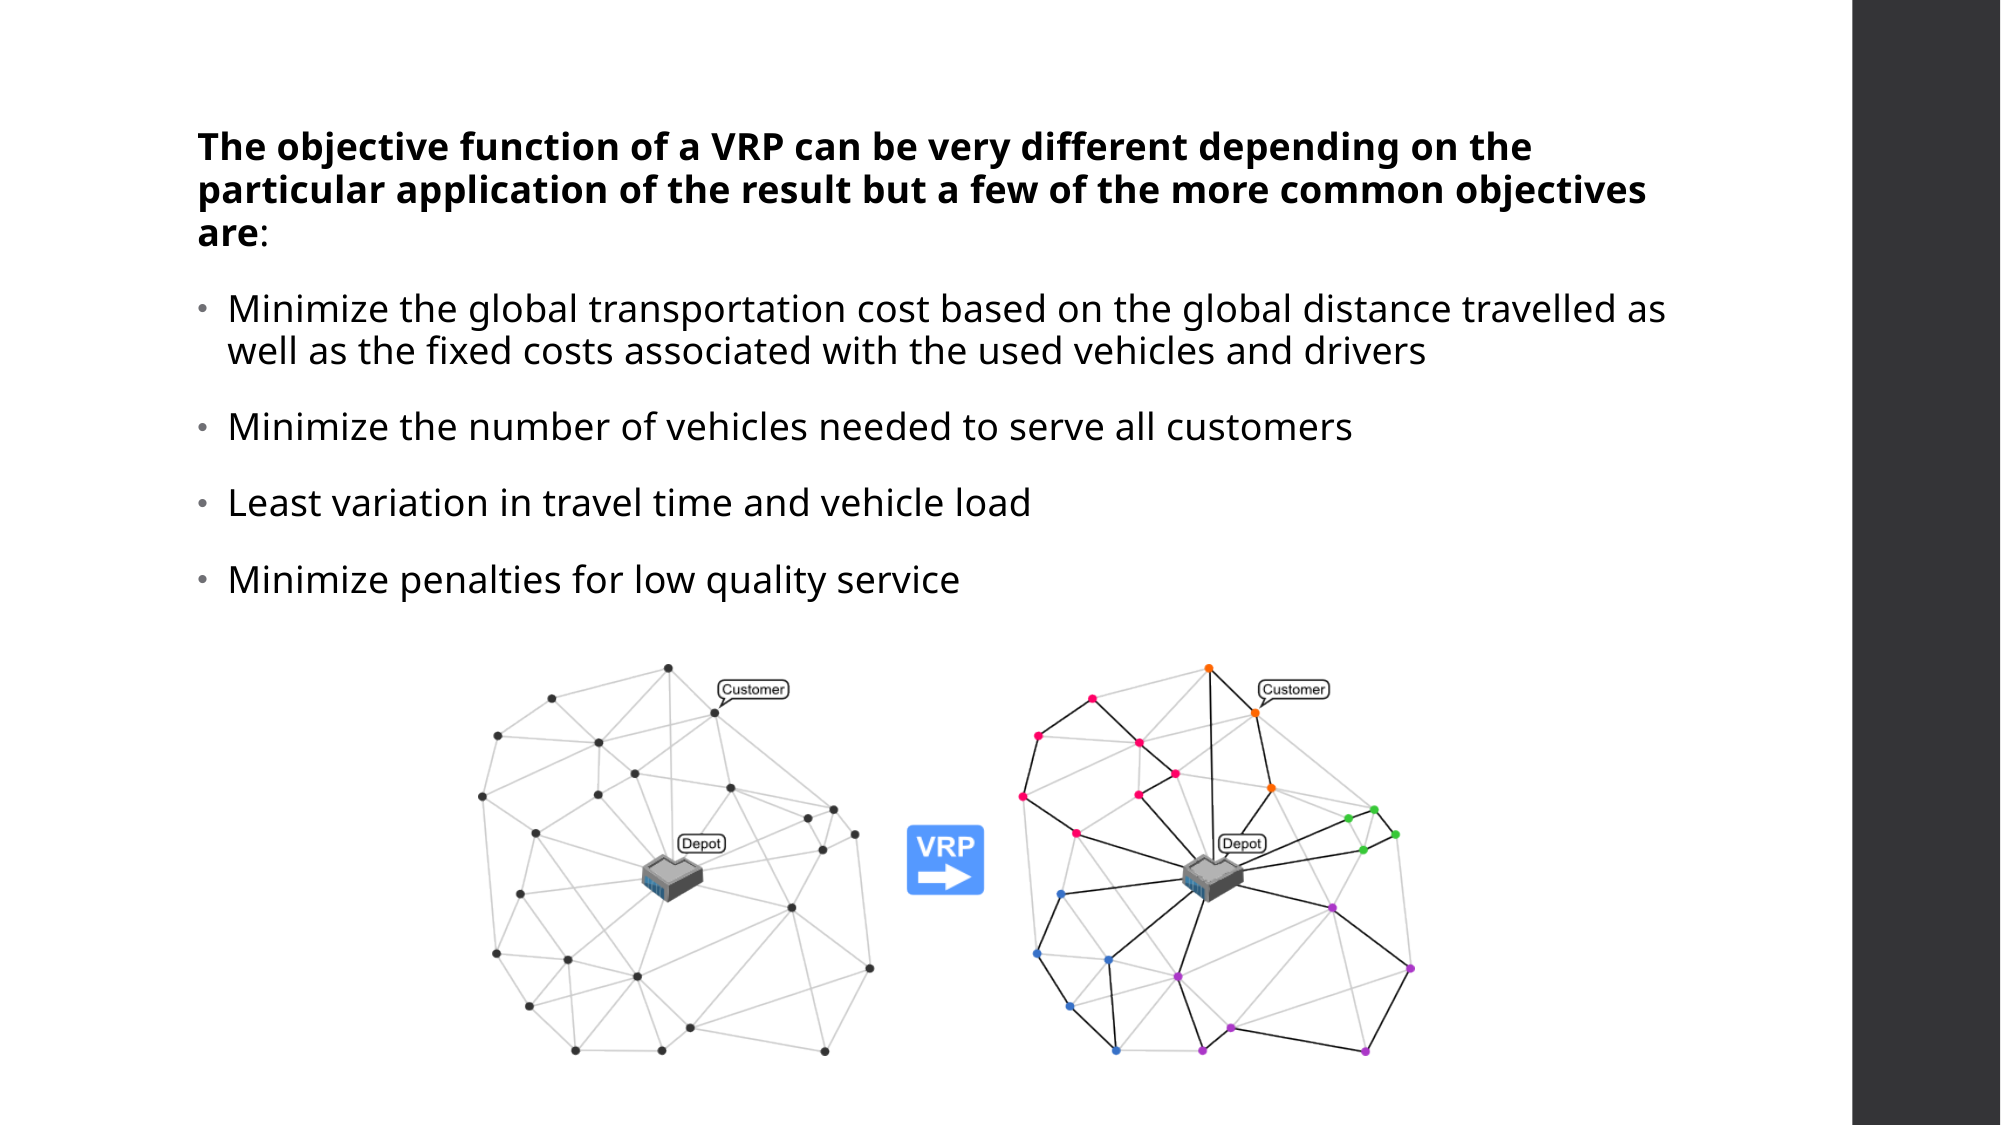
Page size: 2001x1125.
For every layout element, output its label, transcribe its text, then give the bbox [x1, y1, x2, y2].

picture [478, 663, 1415, 1056]
list The objective function of a VRP can be very different depending on the particular application of the result but a few of the more common objectives are: Minimize the global transportation cost based on the global distance travelled as well as the fixed costs associated with the used vehicles and drivers Minimize the number of vehicles needed to serve all customers Least variation in travel time and vehicle load Minimize penalties for low quality service [182, 119, 1711, 860]
